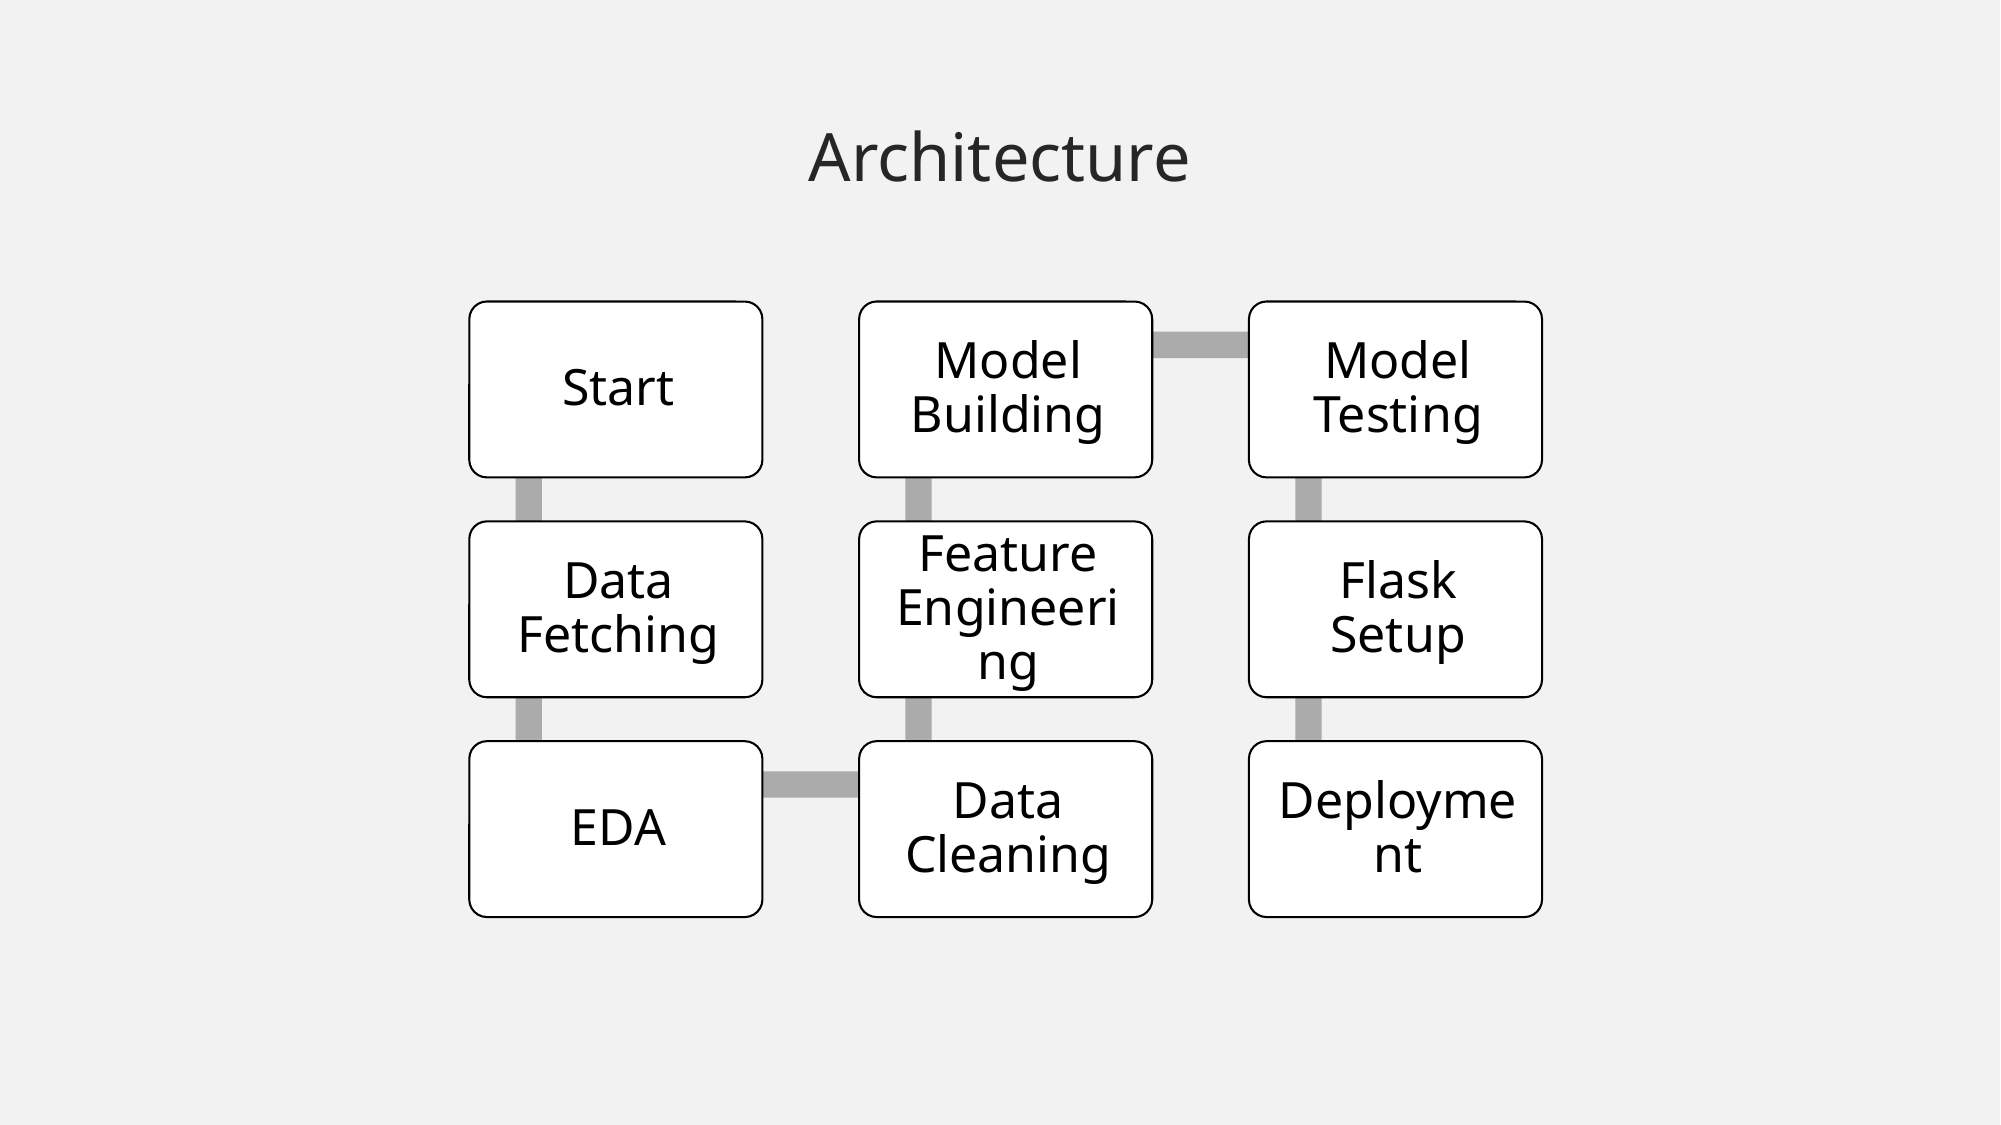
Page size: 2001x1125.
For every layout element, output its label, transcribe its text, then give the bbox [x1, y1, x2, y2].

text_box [468, 299, 1543, 919]
text_box Architecture [365, 107, 1635, 1023]
